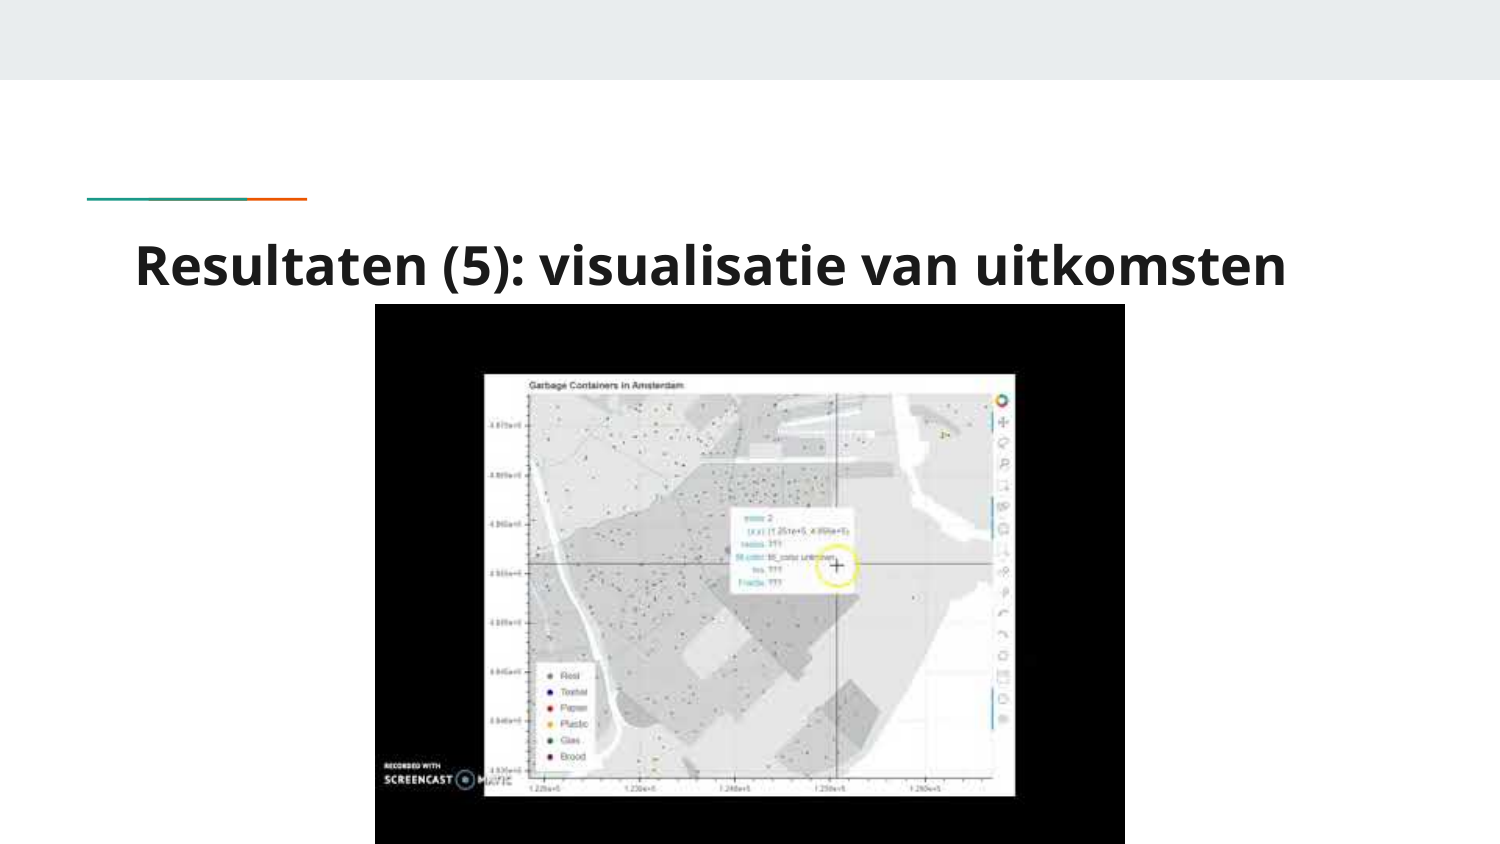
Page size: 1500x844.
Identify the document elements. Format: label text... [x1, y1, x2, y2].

title Resultaten (5): visualisatie van uitkomsten [119, 216, 1381, 305]
picture [374, 303, 1126, 844]
